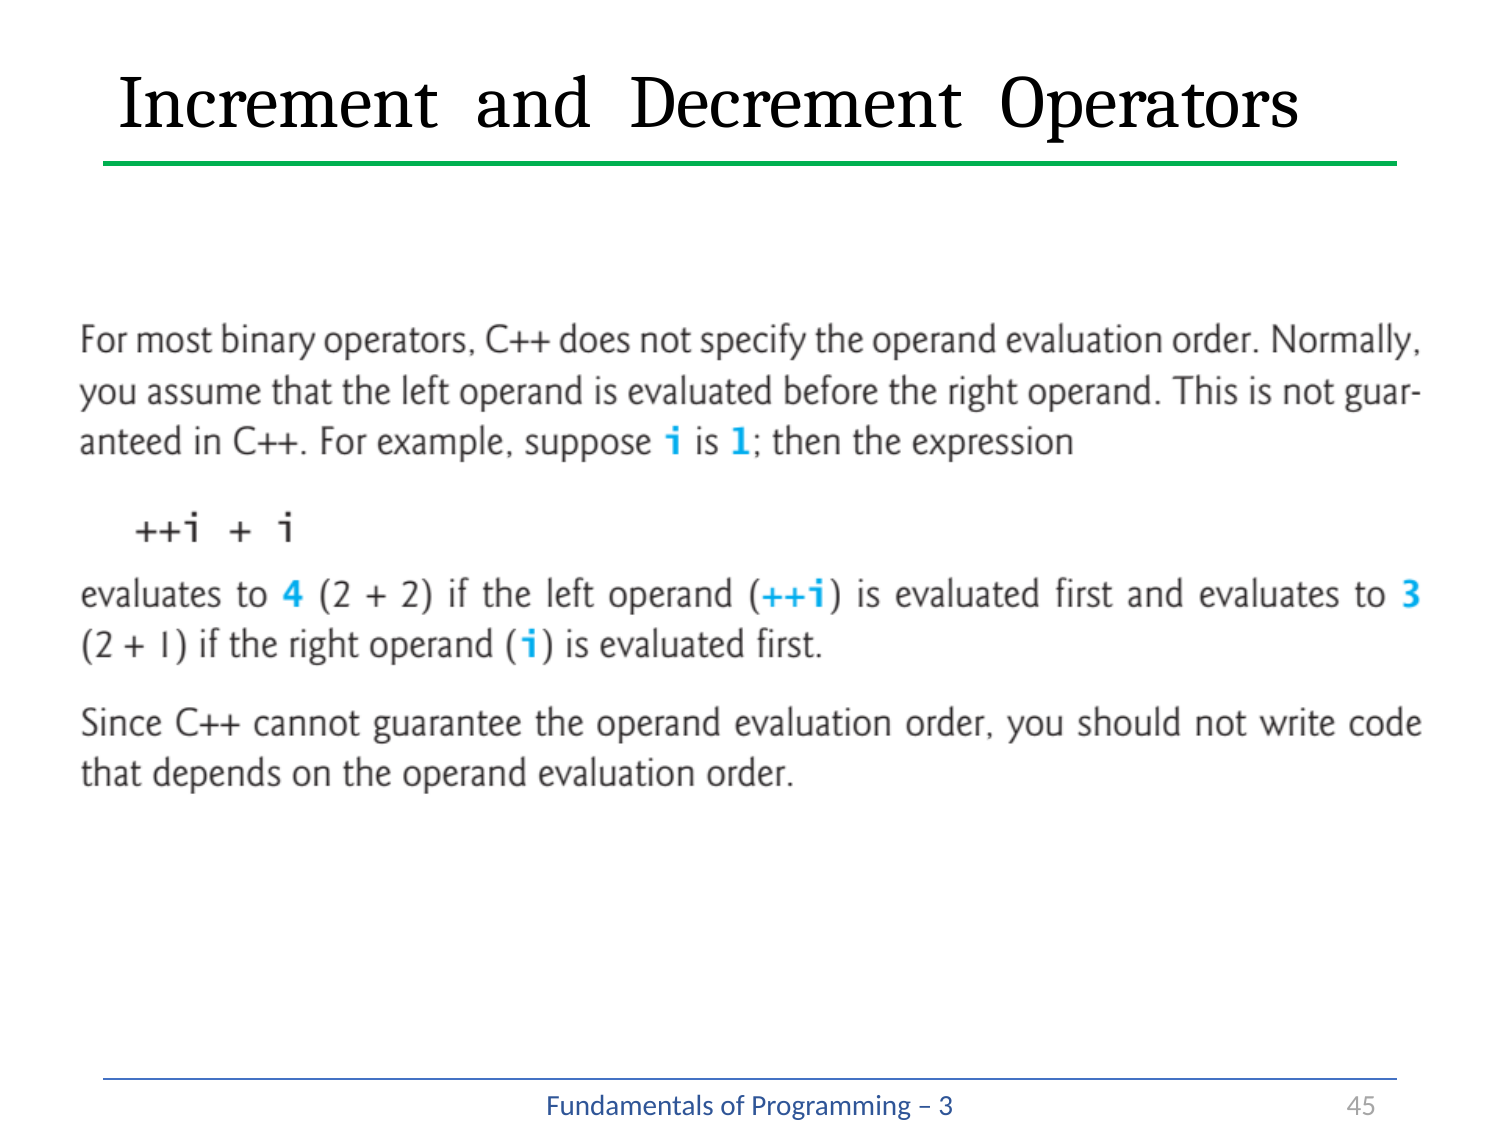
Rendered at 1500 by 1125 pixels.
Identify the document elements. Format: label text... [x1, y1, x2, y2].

title Increment and Decrement Operators [103, 42, 1397, 164]
slide_number 45 [1331, 1079, 1397, 1125]
picture [58, 315, 1442, 805]
